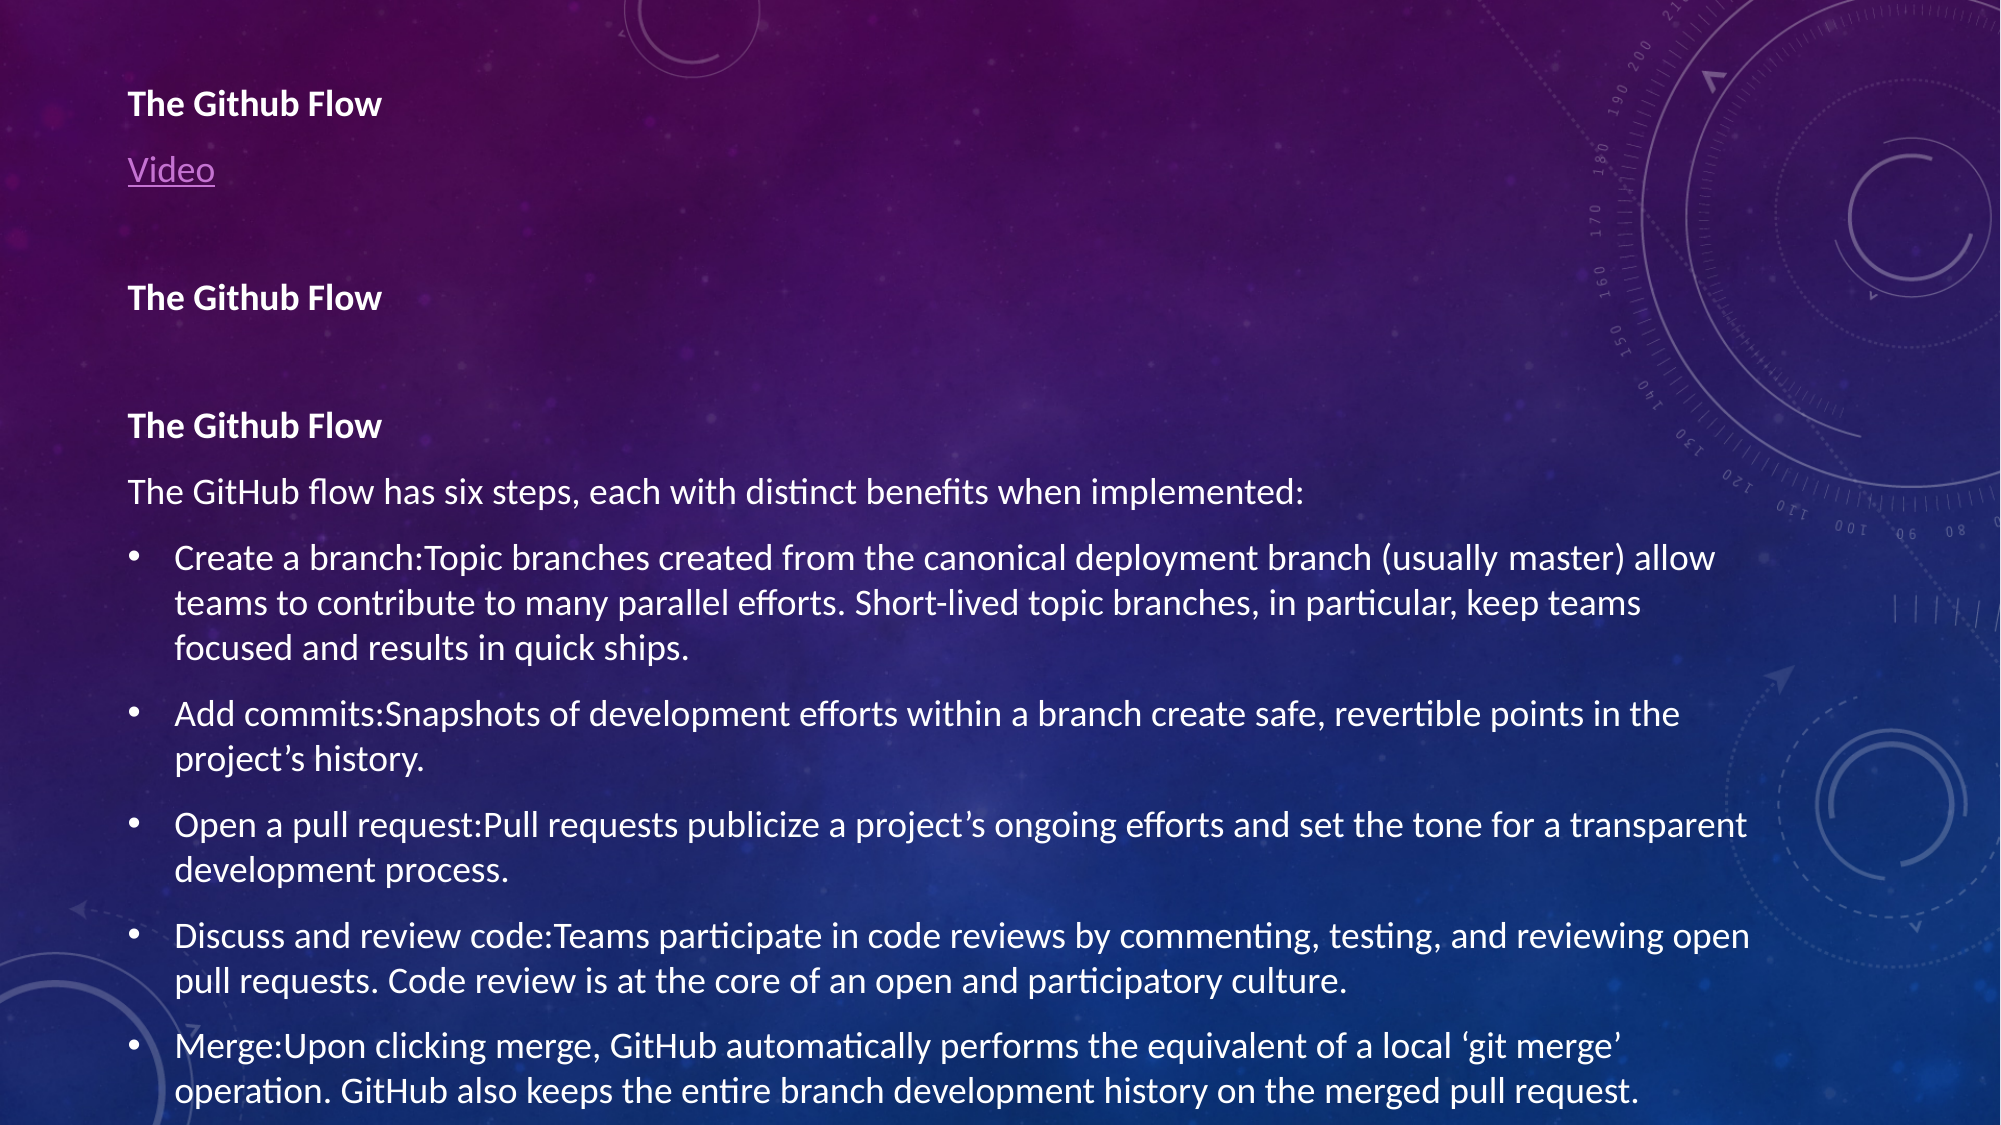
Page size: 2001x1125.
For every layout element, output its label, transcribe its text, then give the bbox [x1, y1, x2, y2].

list The Github Flow Video The Github Flow The Github Flow The GitHub flow has six steps, each with distinct benefits when implemented: Create a branch:Topic branches created from the canonical deployment branch (usually master) allow teams to contribute to many parallel efforts. Short-lived topic branches, in particular, keep teams focused and results in quick ships. Add commits:Snapshots of development efforts within a branch create safe, revertible points in the project’s history. Open a pull request:Pull requests publicize a project’s ongoing efforts and set the tone for a transparent development process. Discuss and review code:Teams participate in code reviews by commenting, testing, and reviewing open pull requests. Code review is at the core of an open and participatory culture. Merge:Upon clicking merge, GitHub automatically performs the equivalent of a local ‘git merge’ operation. GitHub also keeps the entire branch development history on the merged pull request. Deploy:Teams can choose the best release cycles or incorporate continuous integration tools and operate with the assurance that code on the deployment branch has gone through a robust workflow. [112, 351, 1775, 950]
picture [0, 0, 2001, 1125]
